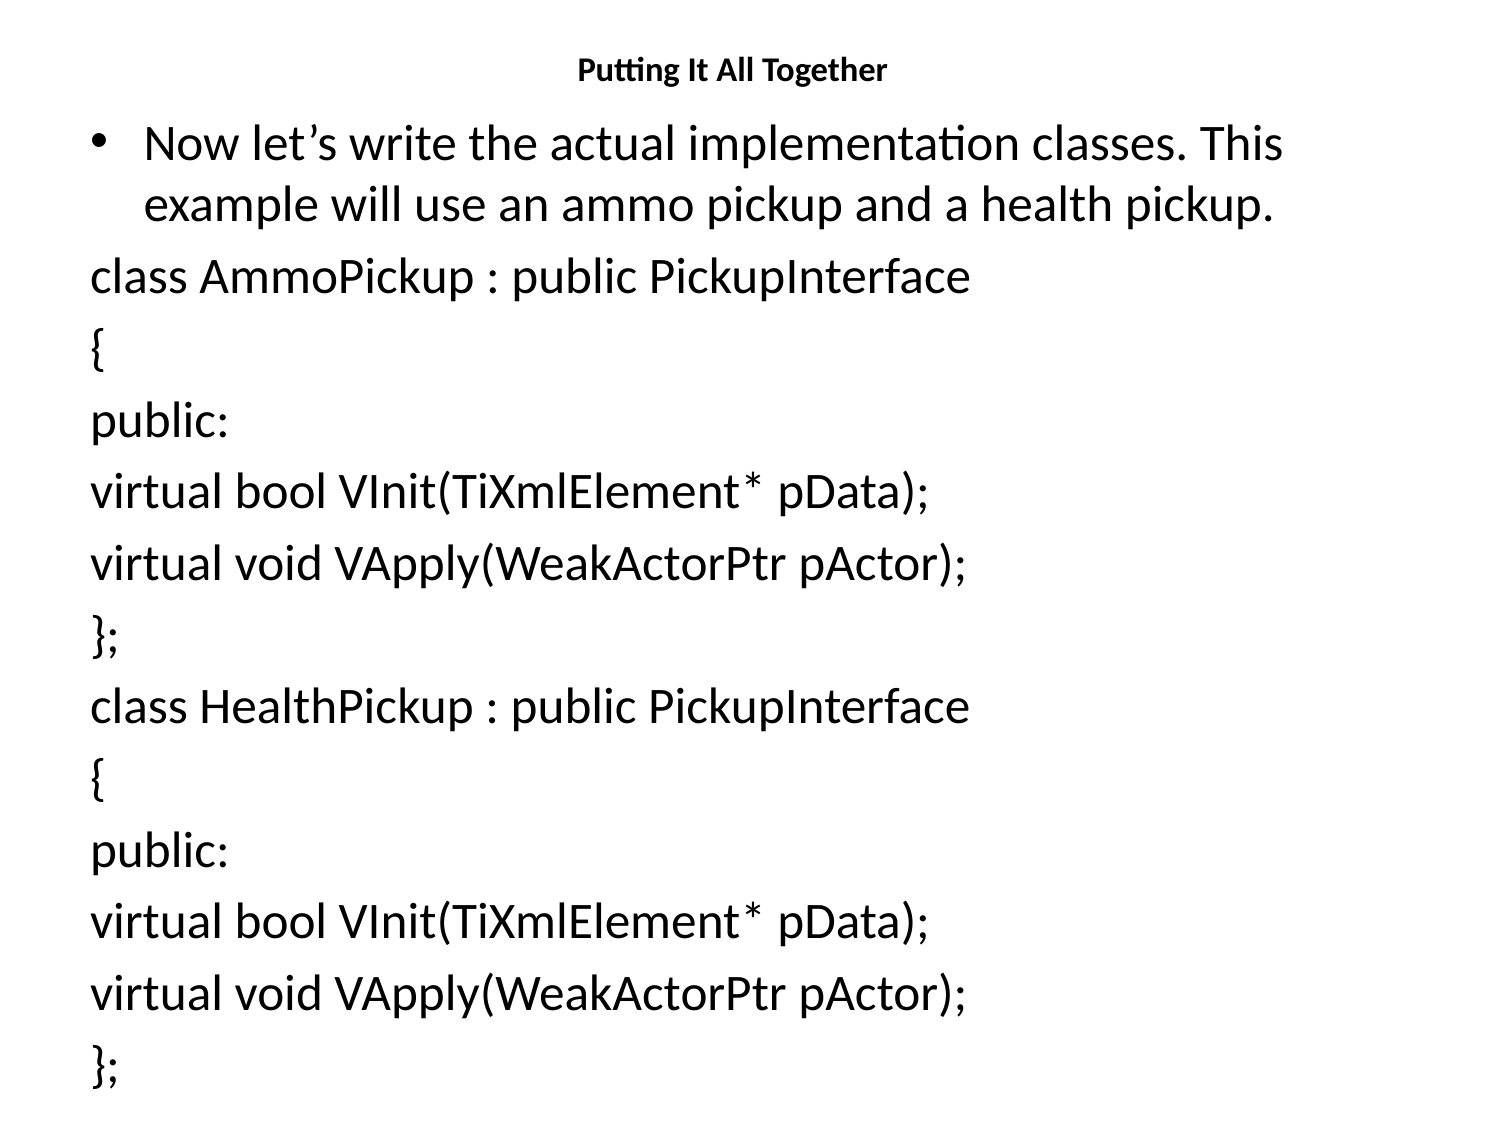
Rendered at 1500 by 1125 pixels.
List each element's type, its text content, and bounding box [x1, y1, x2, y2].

title Putting It All Together [75, 30, 1425, 101]
list Now let’s write the actual implementation classes. This example will use an ammo pickup and a health pickup. class AmmoPickup : public PickupInterface { public: virtual bool VInit(TiXmlElement* pData); virtual void VApply(WeakActorPtr pActor); }; class HealthPickup : public PickupInterface { public: virtual bool VInit(TiXmlElement* pData); virtual void VApply(WeakActorPtr pActor); }; [75, 101, 1471, 1106]
